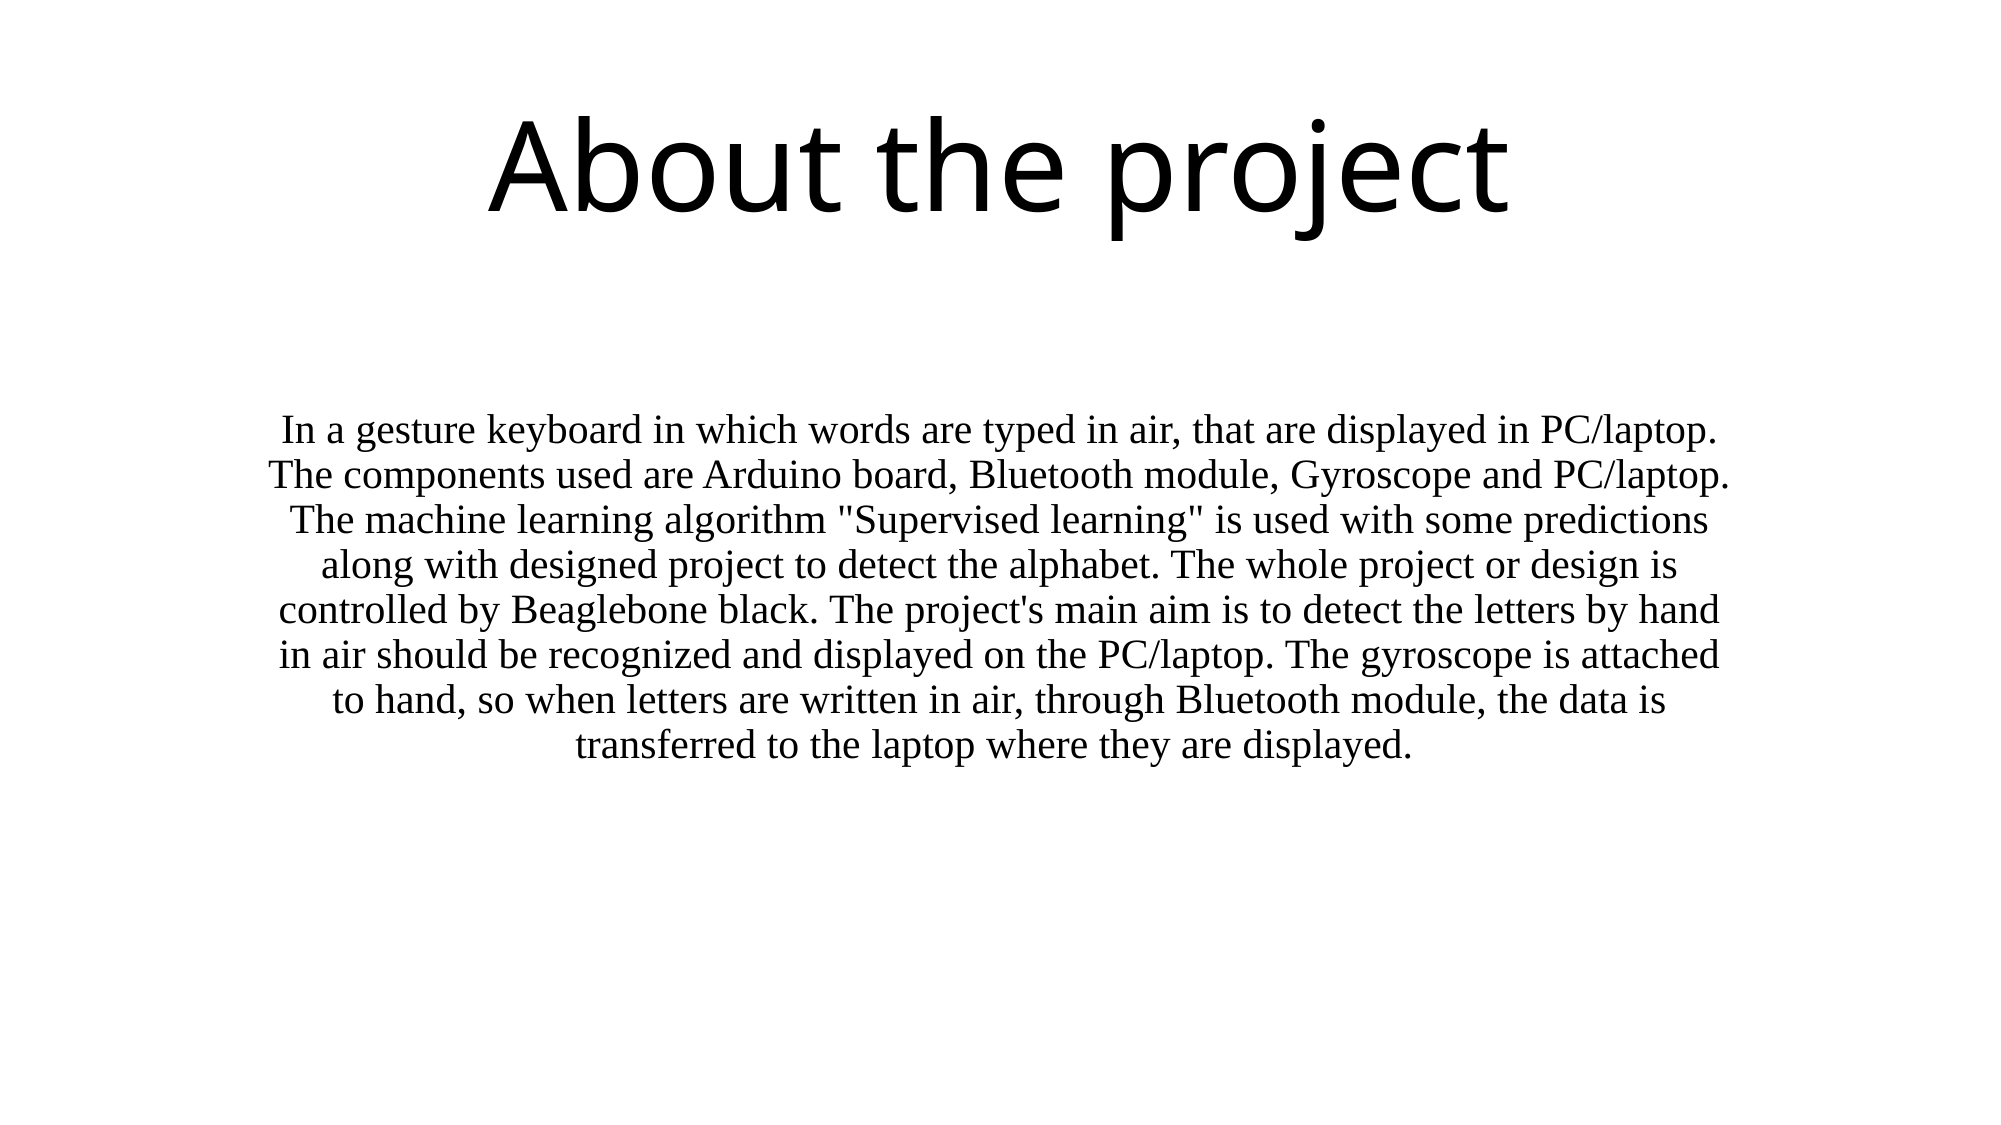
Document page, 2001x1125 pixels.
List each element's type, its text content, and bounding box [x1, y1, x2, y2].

subtitle In a gesture keyboard in which words are typed in air, that are displayed in PC/laptop. The components used are Arduino board, Bluetooth module, Gyroscope and PC/laptop. The machine learning algorithm "Supervised learning" is used with some predictions along with designed project to detect the alphabet. The whole project or design is controlled by Beaglebone black. The project's main aim is to detect the letters by hand in air should be recognized and displayed on the PC/laptop. The gyroscope is attached to hand, so when letters are written in air, through Bluetooth module, the data is transferred to the laptop where they are displayed. [249, 399, 1750, 863]
title About the project [249, 68, 1750, 246]
